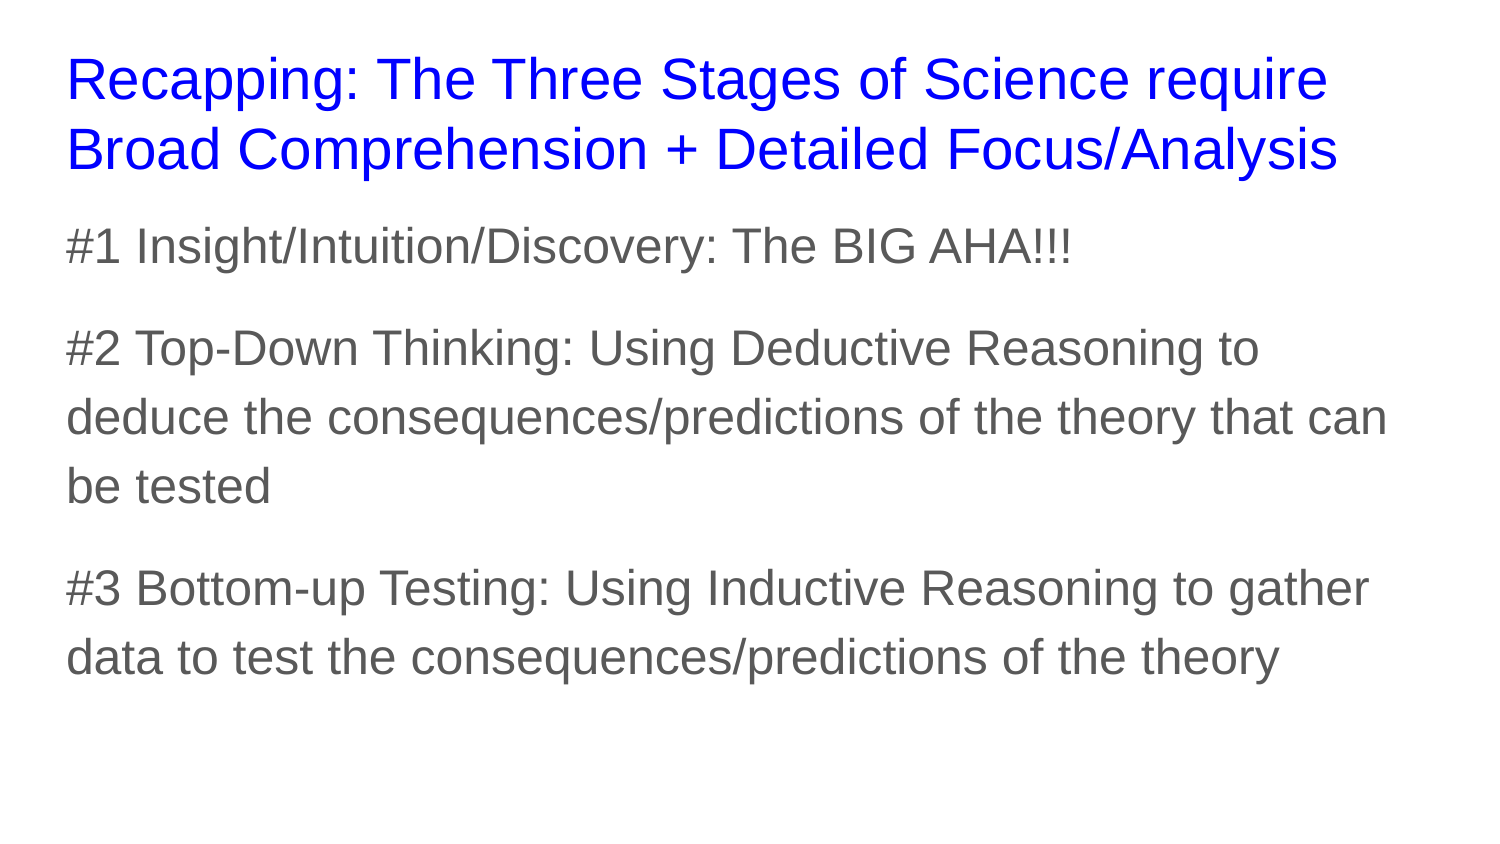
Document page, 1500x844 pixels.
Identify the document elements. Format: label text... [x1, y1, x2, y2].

list #1 Insight/Intuition/Discovery: The BIG AHA!!! #2 Top-Down Thinking: Using Deductive Reasoning to deduce the consequences/predictions of the theory that can be tested #3 Bottom-up Testing: Using Inductive Reasoning to gather data to test the consequences/predictions of the theory [51, 189, 1449, 750]
title Recapping: The Three Stages of Science require Broad Comprehension + Detailed Focus/Analysis [51, 25, 1449, 167]
